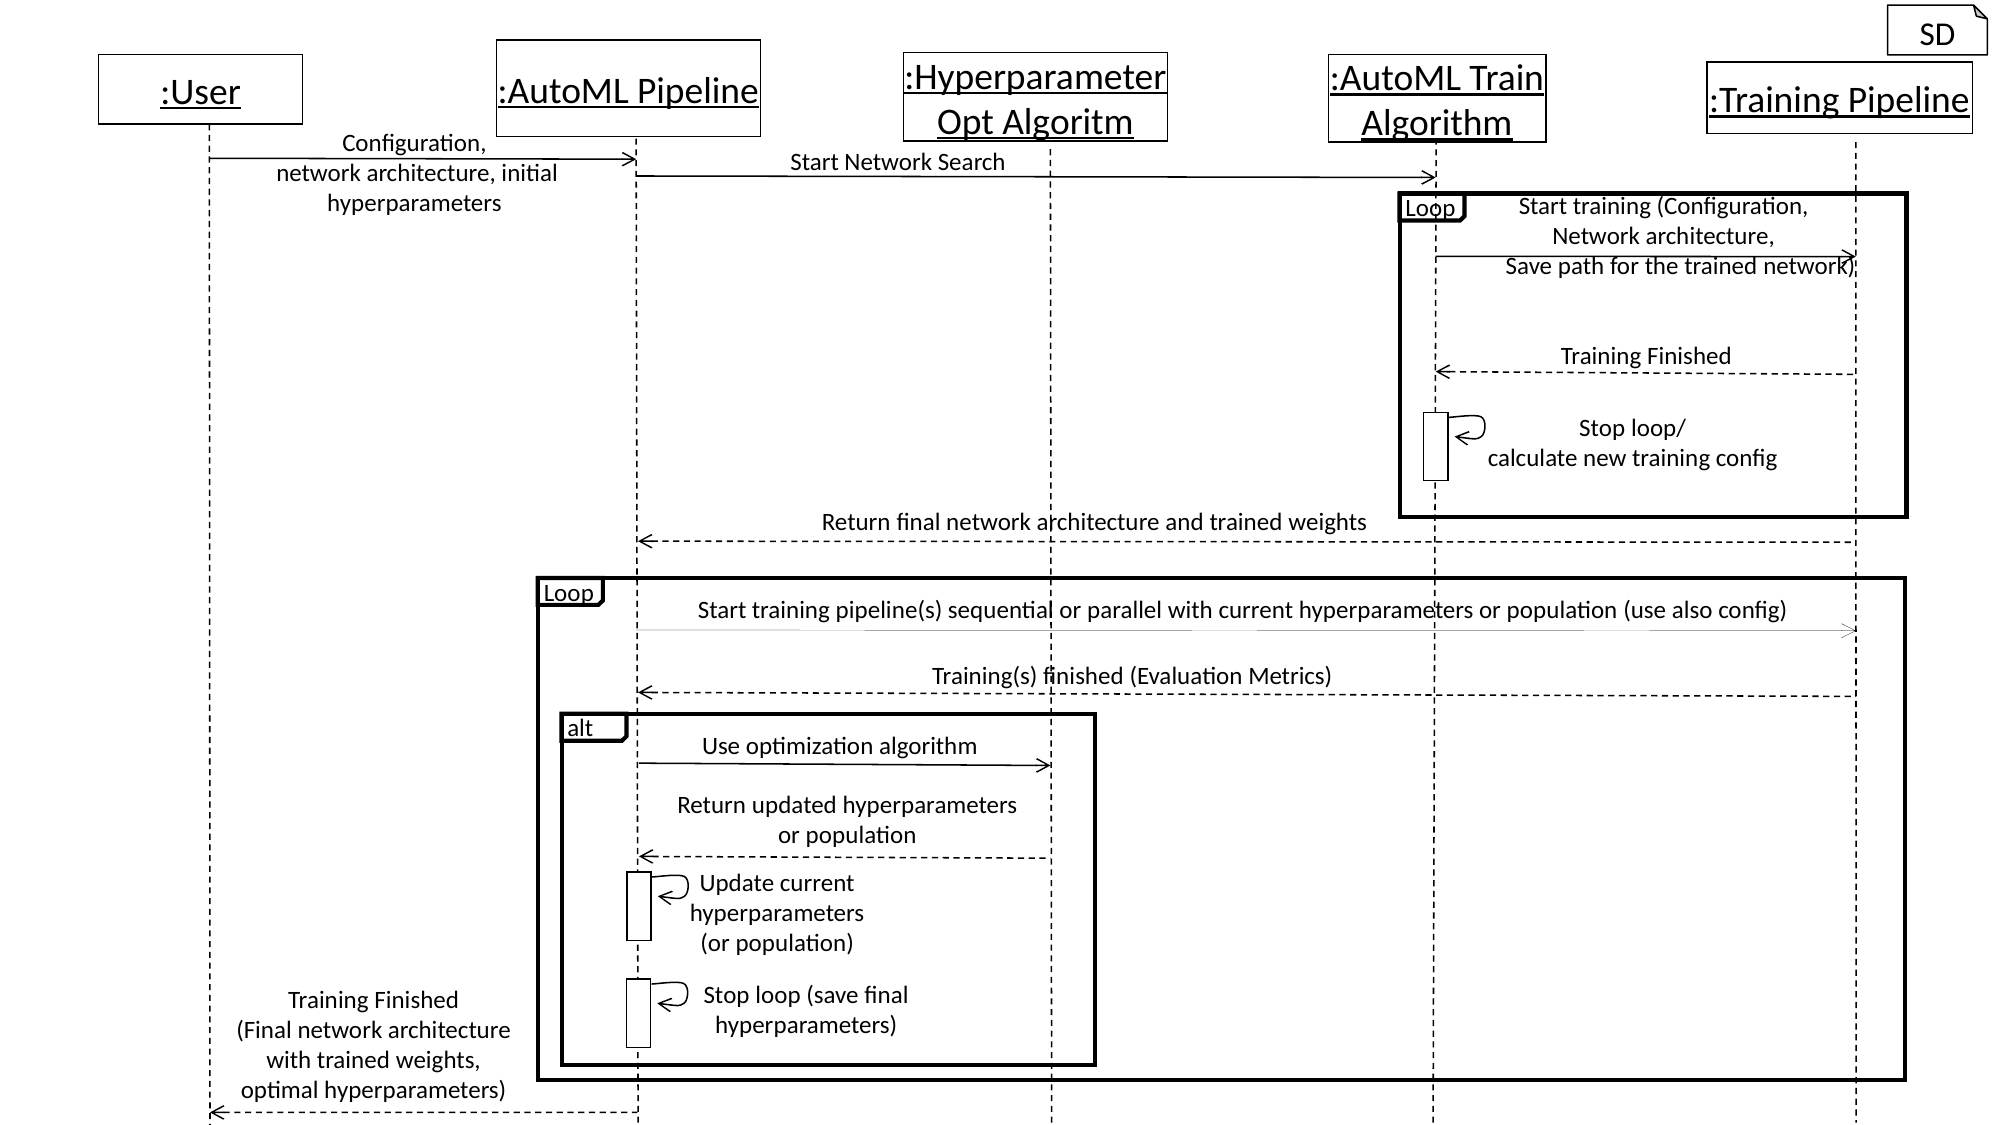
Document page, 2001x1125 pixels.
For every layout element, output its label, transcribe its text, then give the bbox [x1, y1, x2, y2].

text_box [1423, 412, 1448, 481]
text_box [1398, 229, 1909, 519]
text_box :AutoML Train Algorithm [1328, 54, 1546, 143]
text_box [536, 576, 1907, 1082]
text_box Stop loop (save final hyperparameters) [679, 971, 934, 1047]
text_box Update current hyperparameters (or population) [669, 859, 885, 964]
text_box Use optimization algorithm [660, 721, 1020, 767]
text_box [1841, 625, 1856, 638]
text_box alt [552, 704, 634, 750]
text_box [1020, 758, 1051, 773]
text_box :User [98, 54, 303, 125]
text_box Configuration, network architecture, initial hyperparameters [254, 118, 575, 224]
text_box :Hyperparameter Opt Algoritm [903, 52, 1168, 141]
text_box Stop loop/ calculate new training config [1429, 403, 1837, 479]
text_box [1435, 364, 1456, 379]
text_box [626, 979, 651, 1048]
text_box Loop [528, 568, 611, 614]
text_box Loop [1390, 184, 1413, 229]
text_box Start training (Configuration, Network architecture, Save path for the trained network) [1413, 181, 1914, 287]
text_box Return final network architecture and trained weights [795, 498, 1395, 543]
text_box Training Finished (Final network architecture with trained weights, optimal hyperparameters) [209, 976, 539, 1112]
text_box SD [1887, 5, 1988, 55]
text_box [651, 982, 688, 1013]
text_box Return updated hyperparameters or population [660, 781, 1035, 857]
text_box [560, 712, 1097, 1067]
text_box :Training Pipeline [1706, 61, 1973, 134]
text_box :AutoML Pipeline [496, 40, 761, 137]
text_box [638, 849, 659, 864]
text_box Training(s) finished (Evaluation Metrics) [870, 651, 1395, 697]
text_box [626, 871, 652, 941]
text_box [638, 685, 658, 700]
text_box [652, 875, 689, 906]
text_box [1058, 170, 1436, 181]
text_box Start training pipeline(s) sequential or parallel with current hyperparameters or population (use also config) [642, 586, 1845, 631]
text_box Start Network Search [738, 138, 1058, 183]
text_box Training Finished [1486, 332, 1807, 378]
